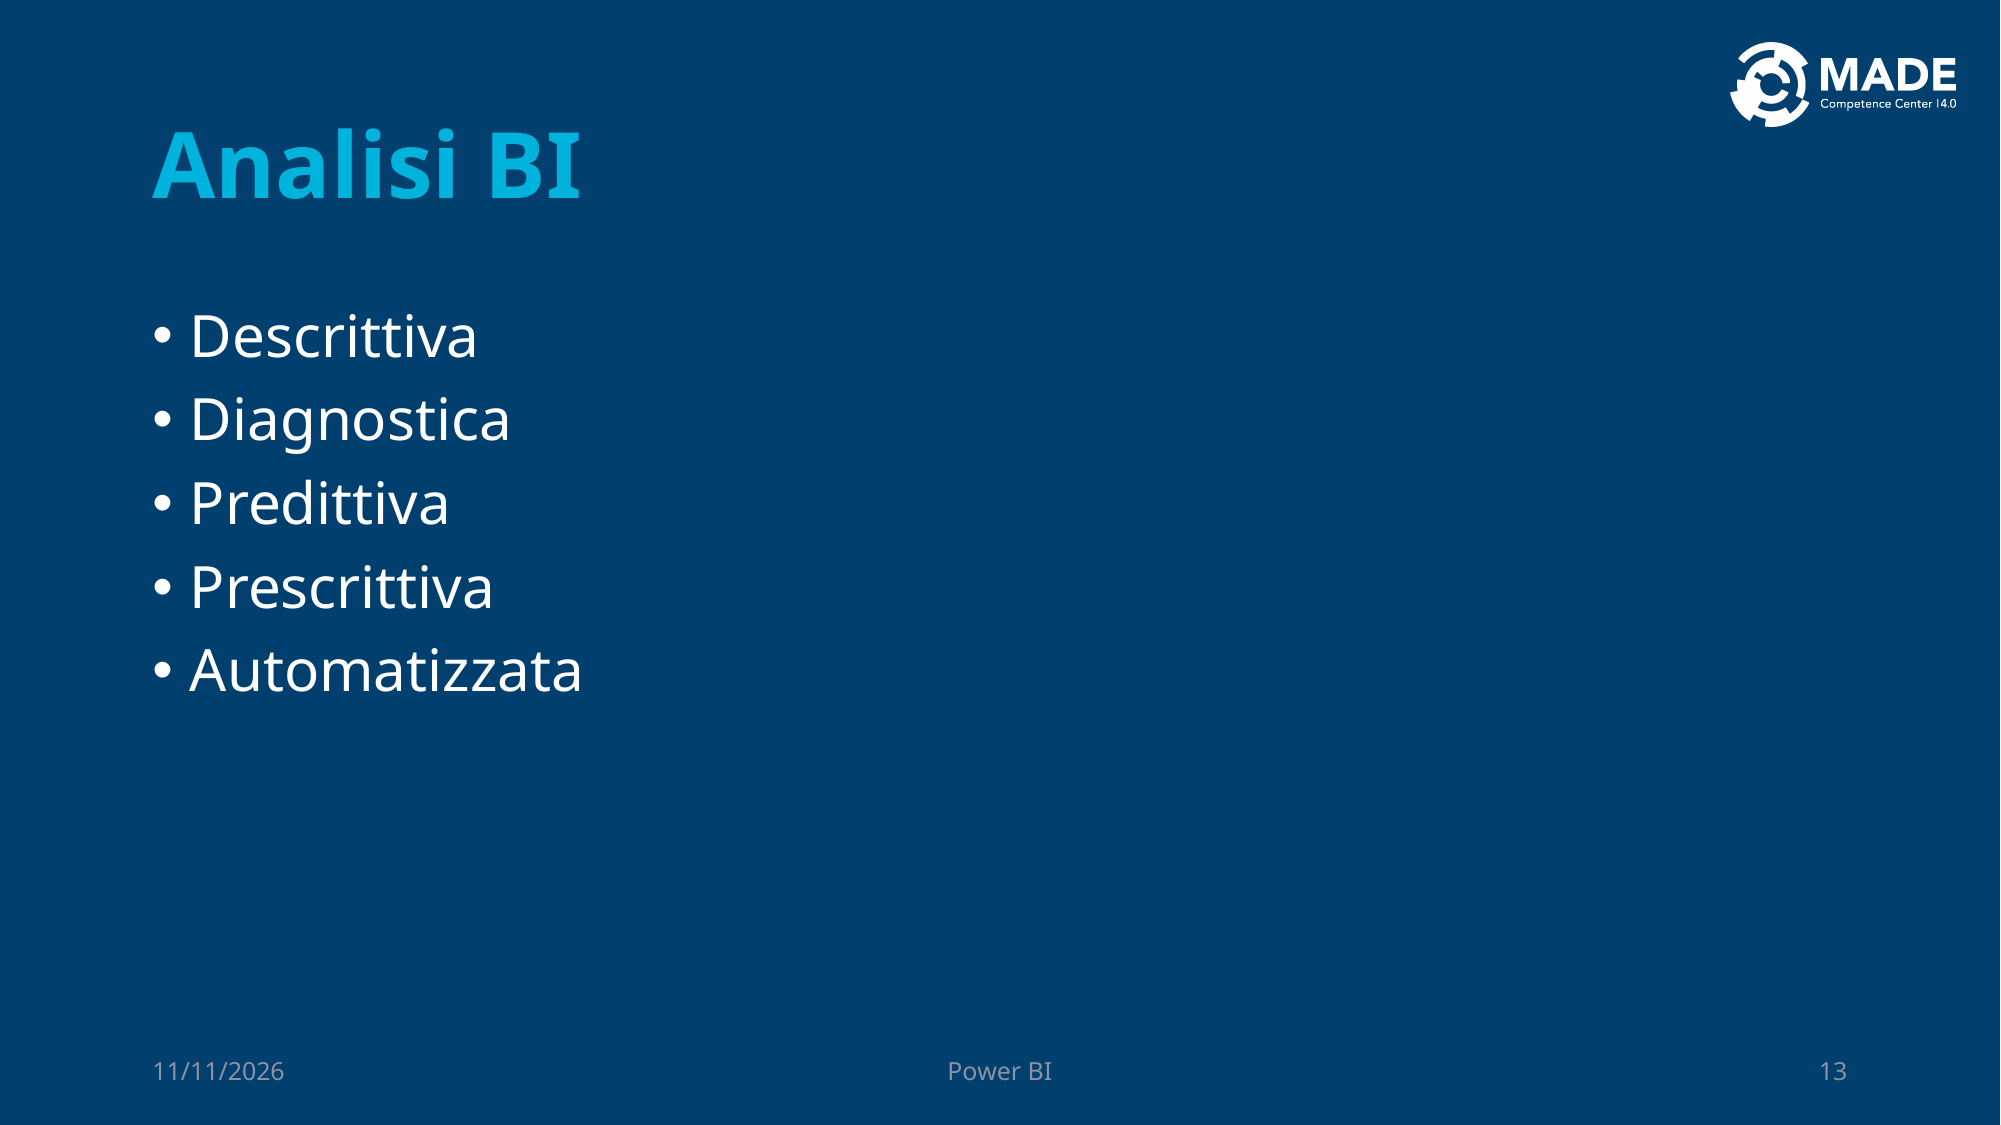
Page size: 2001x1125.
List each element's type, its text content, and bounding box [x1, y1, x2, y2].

list Descrittiva Diagnostica Predittiva Prescrittiva Automatizzata [137, 299, 1863, 1014]
footer Power BI [662, 1042, 1338, 1103]
slide_number 13 [1412, 1042, 1863, 1103]
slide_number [137, 1042, 588, 1103]
title Analisi BI [137, 59, 1670, 278]
picture [1730, 42, 1956, 127]
